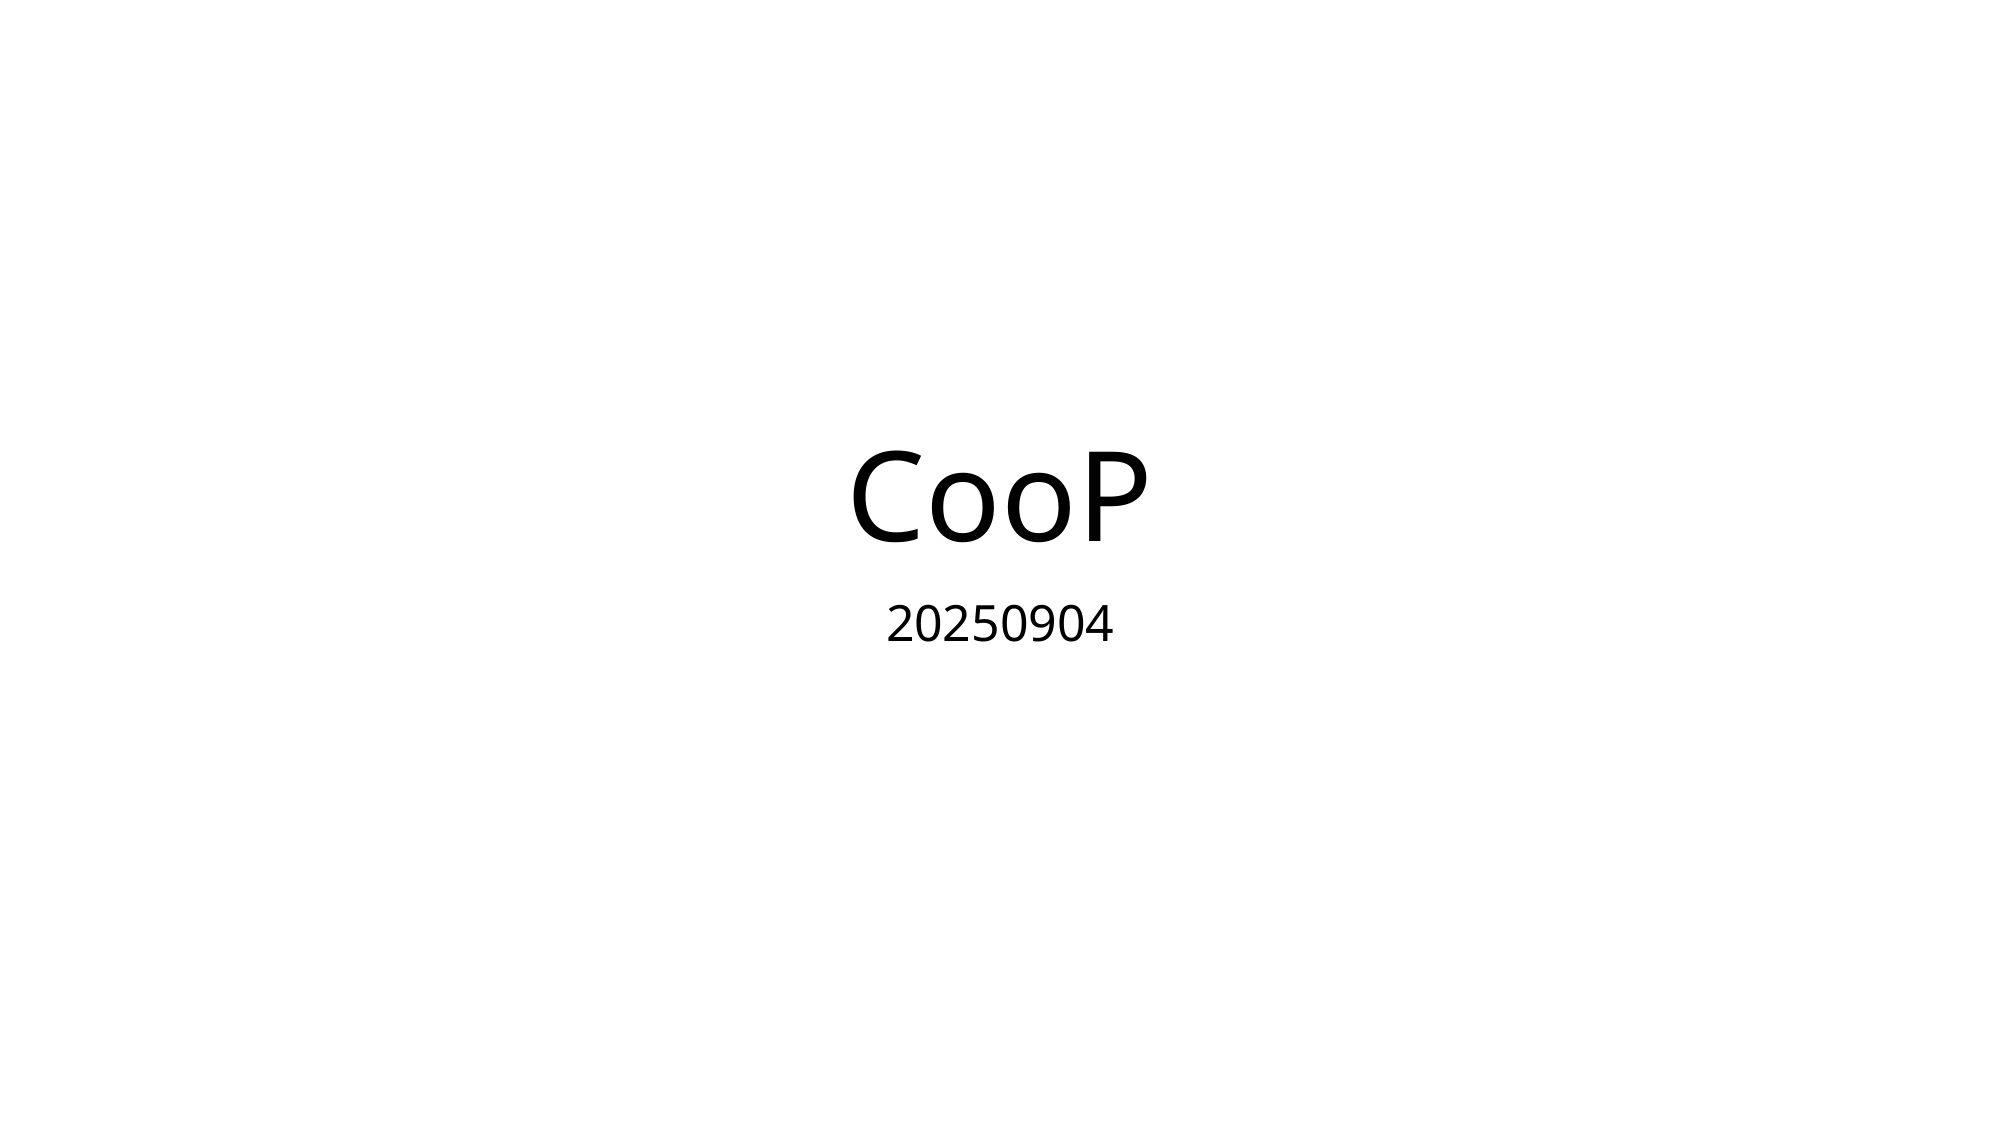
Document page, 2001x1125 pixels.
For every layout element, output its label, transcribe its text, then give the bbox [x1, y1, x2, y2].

subtitle 20250904 [249, 590, 1750, 863]
title CooP [249, 184, 1750, 576]
